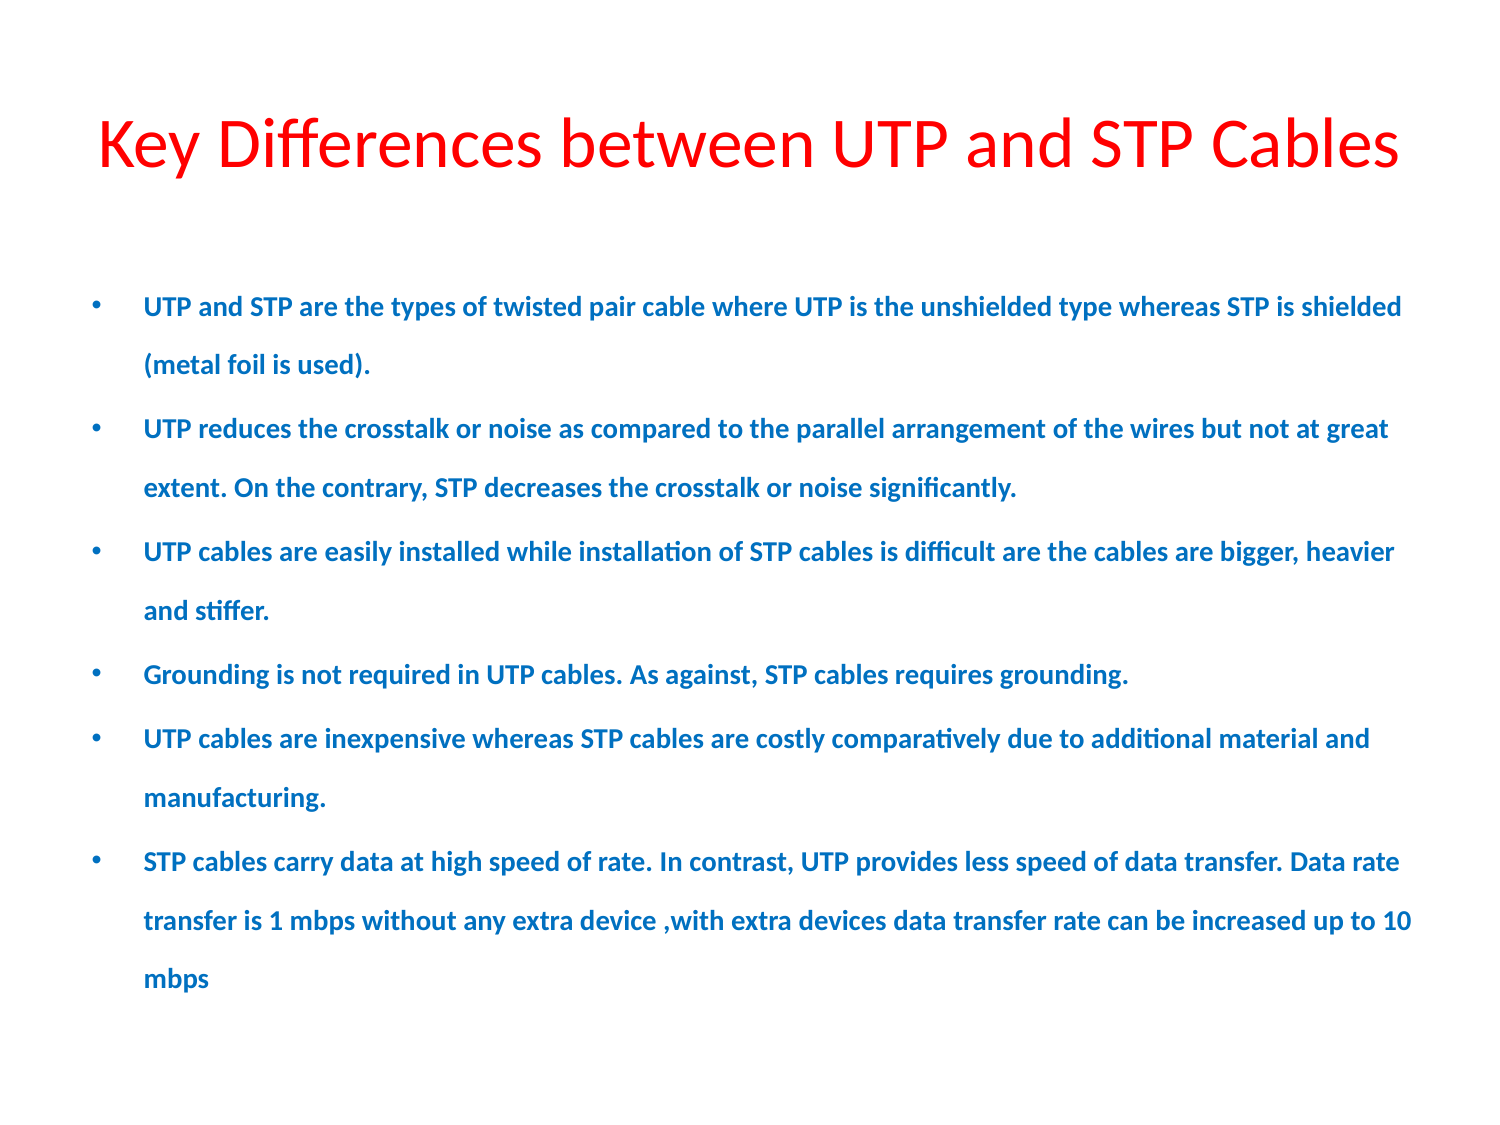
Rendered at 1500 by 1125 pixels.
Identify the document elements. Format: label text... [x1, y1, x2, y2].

list UTP and STP are the types of twisted pair cable where UTP is the unshielded type whereas STP is shielded (metal foil is used). UTP reduces the crosstalk or noise as compared to the parallel arrangement of the wires but not at great extent. On the contrary, STP decreases the crosstalk or noise significantly. UTP cables are easily installed while installation of STP cables is difficult are the cables are bigger, heavier and stiffer. Grounding is not required in UTP cables. As against, STP cables requires grounding. UTP cables are inexpensive whereas STP cables are costly comparatively due to additional material and manufacturing. STP cables carry data at high speed of rate. In contrast, UTP provides less speed of data transfer. Data rate transfer is 1 mbps without any extra device ,with extra devices data transfer rate can be increased up to 10 mbps [76, 231, 1447, 1035]
title Key Differences between UTP and STP Cables [75, 45, 1425, 233]
